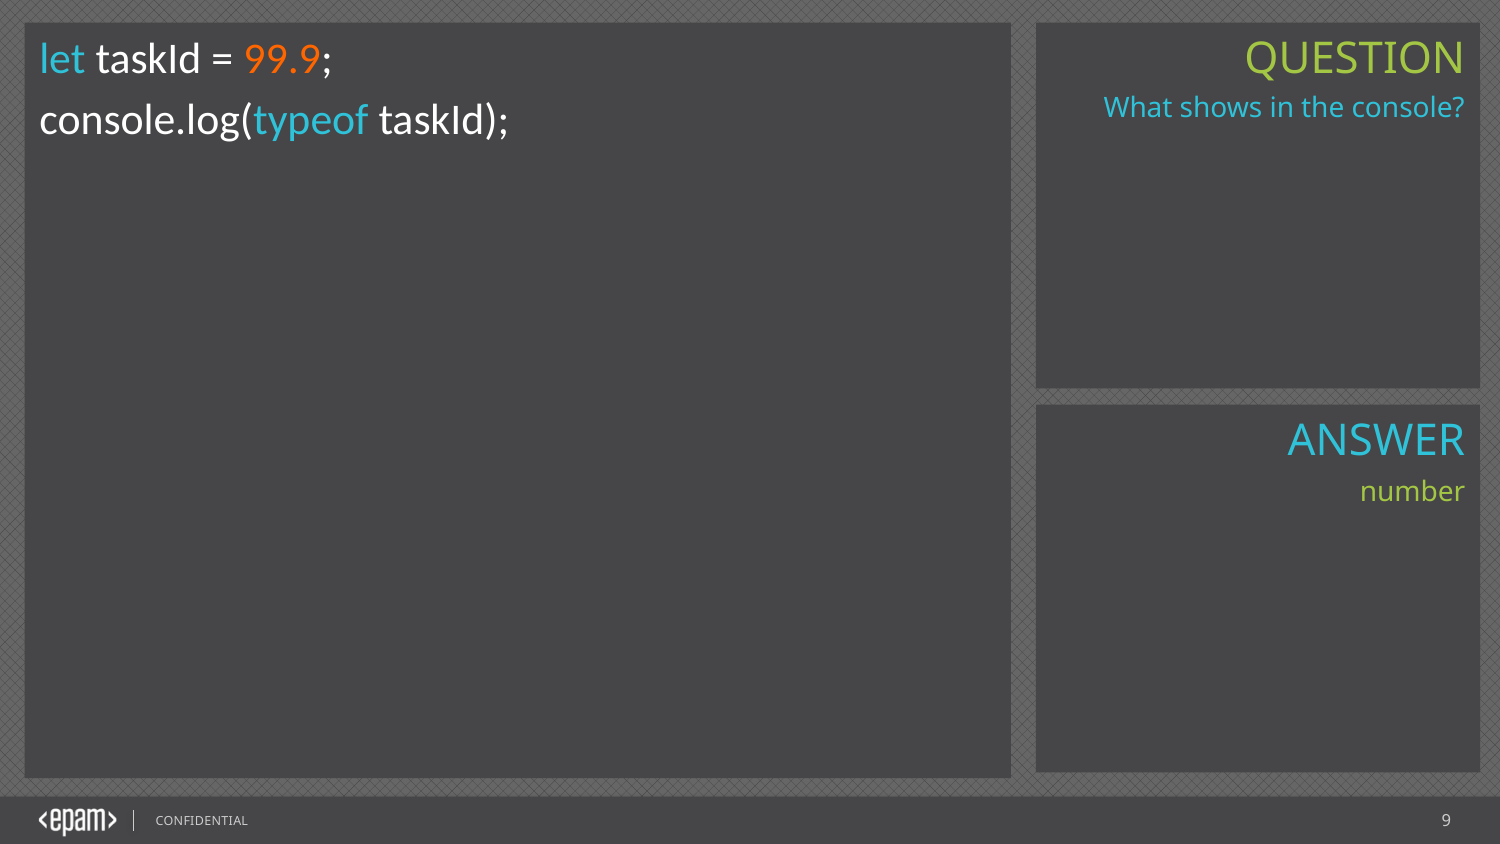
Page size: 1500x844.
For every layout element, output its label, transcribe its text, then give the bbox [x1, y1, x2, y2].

list number [1035, 465, 1481, 773]
list What shows in the console? [1035, 81, 1481, 389]
picture [38, 808, 117, 837]
list let taskId = 99.9; console.log(typeof taskId); [24, 22, 1011, 779]
